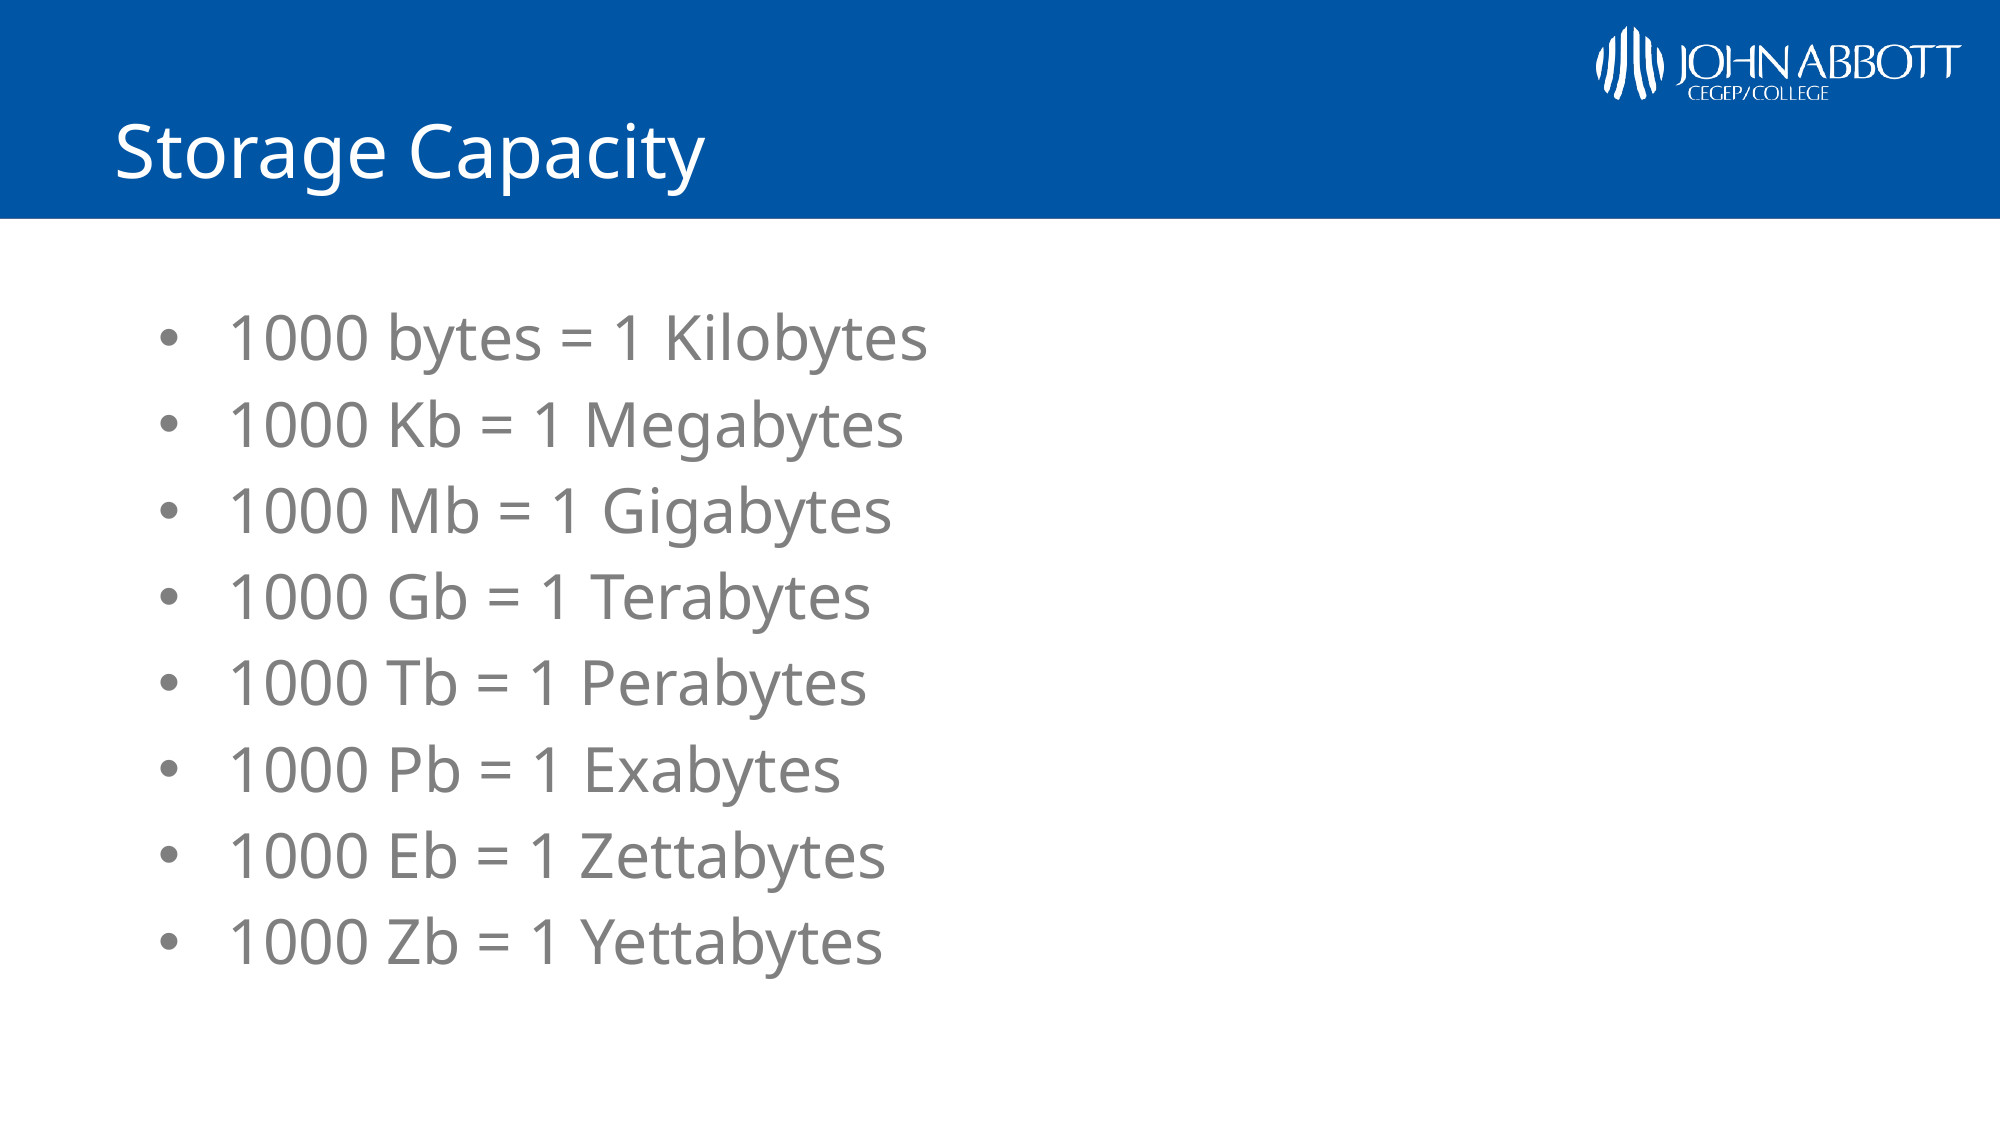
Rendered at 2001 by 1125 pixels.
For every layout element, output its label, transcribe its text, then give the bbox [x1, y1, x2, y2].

title Storage Capacity [99, 0, 1863, 202]
picture [1863, 26, 1962, 100]
list 1000 bytes = 1 Kilobytes 1000 Kb = 1 Megabytes 1000 Mb = 1 Gigabytes 1000 Gb = 1 Terabytes 1000 Tb = 1 Perabytes 1000 Pb = 1 Exabytes 1000 Eb = 1 Zettabytes 1000 Zb = 1 Yettabytes [137, 299, 1863, 1014]
